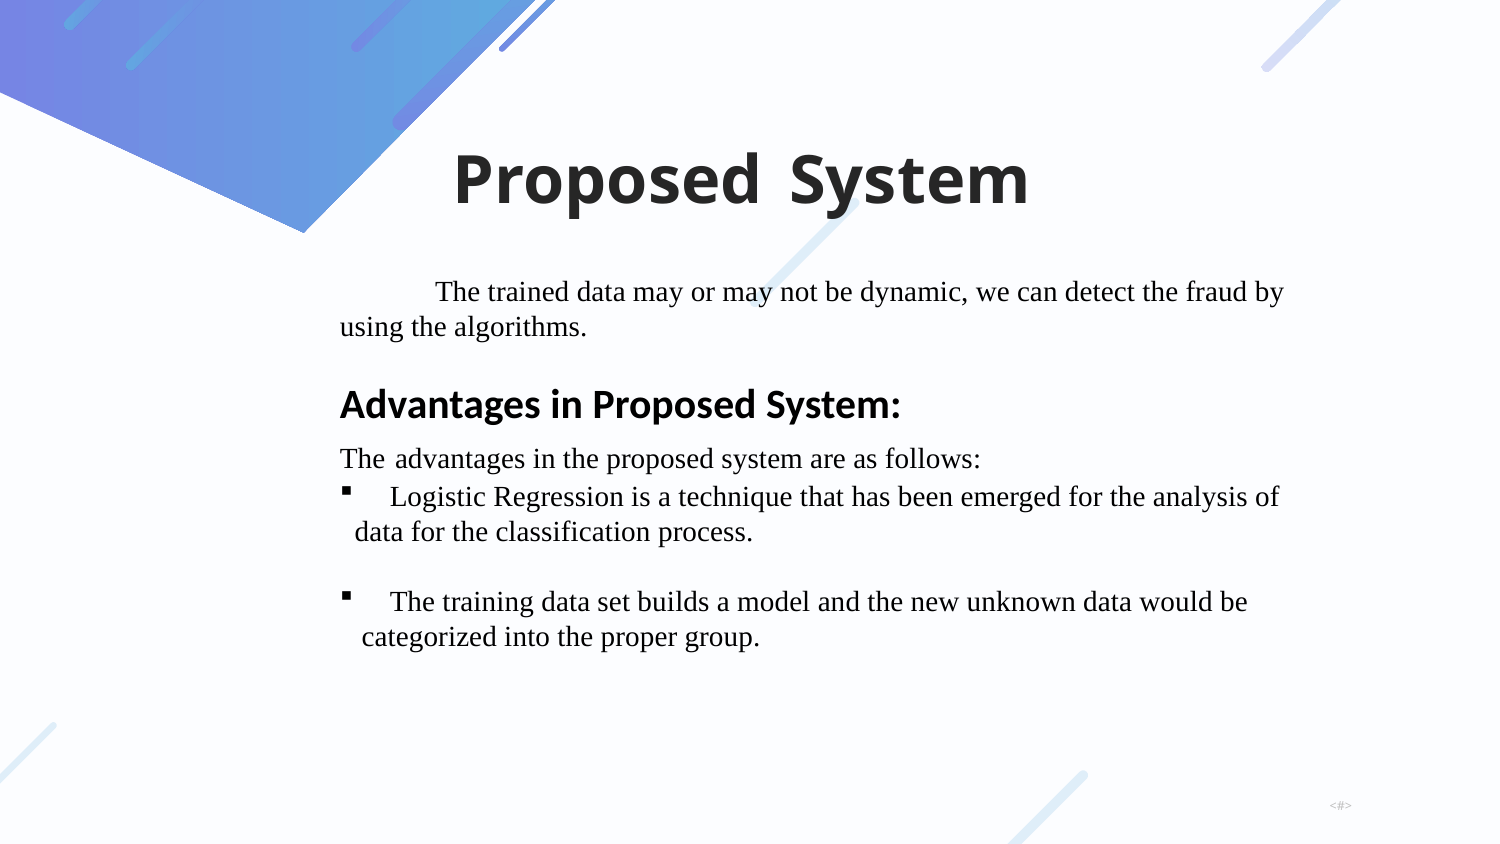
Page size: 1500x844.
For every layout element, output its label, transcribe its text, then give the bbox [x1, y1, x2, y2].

slide_number <#> [1017, 782, 1368, 828]
title Proposed System [437, 84, 1111, 221]
subtitle The trained data may or may not be dynamic, we can detect the fraud by using the algorithms. Advantages in Proposed System: The advantages in the proposed system are as follows: Logistic Regression is a technique that has been emerged for the analysis of data for the classification process. The training data set builds a model and the new unknown data would be categorized into the proper group. [324, 221, 1300, 788]
